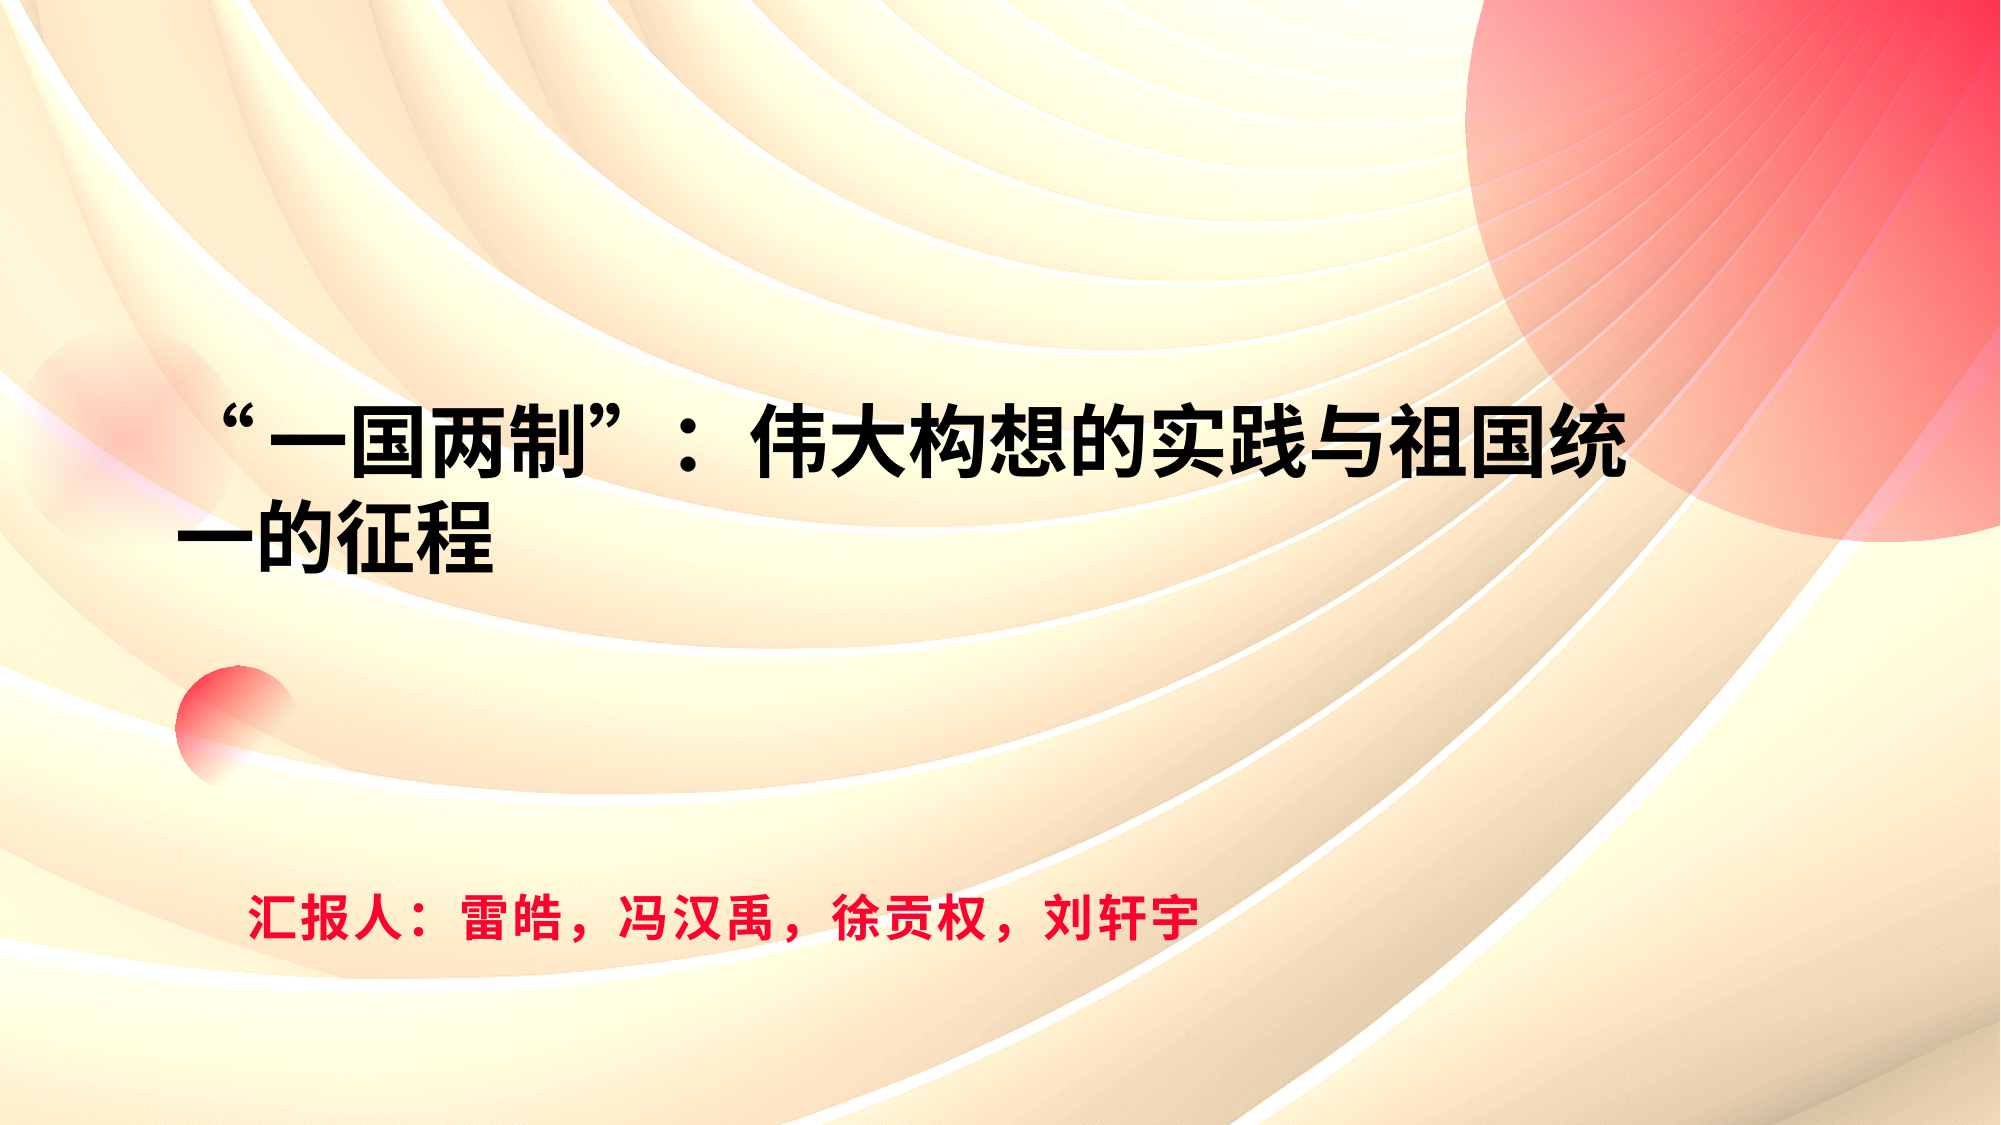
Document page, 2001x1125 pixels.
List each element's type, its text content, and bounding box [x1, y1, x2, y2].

title “一国两制”：伟大构想的实践与祖国统一的征程 [175, 390, 1683, 585]
list 汇报人：雷皓，冯汉禹，徐贡权，刘轩宇 [232, 820, 1264, 1012]
picture [0, 0, 2000, 1125]
